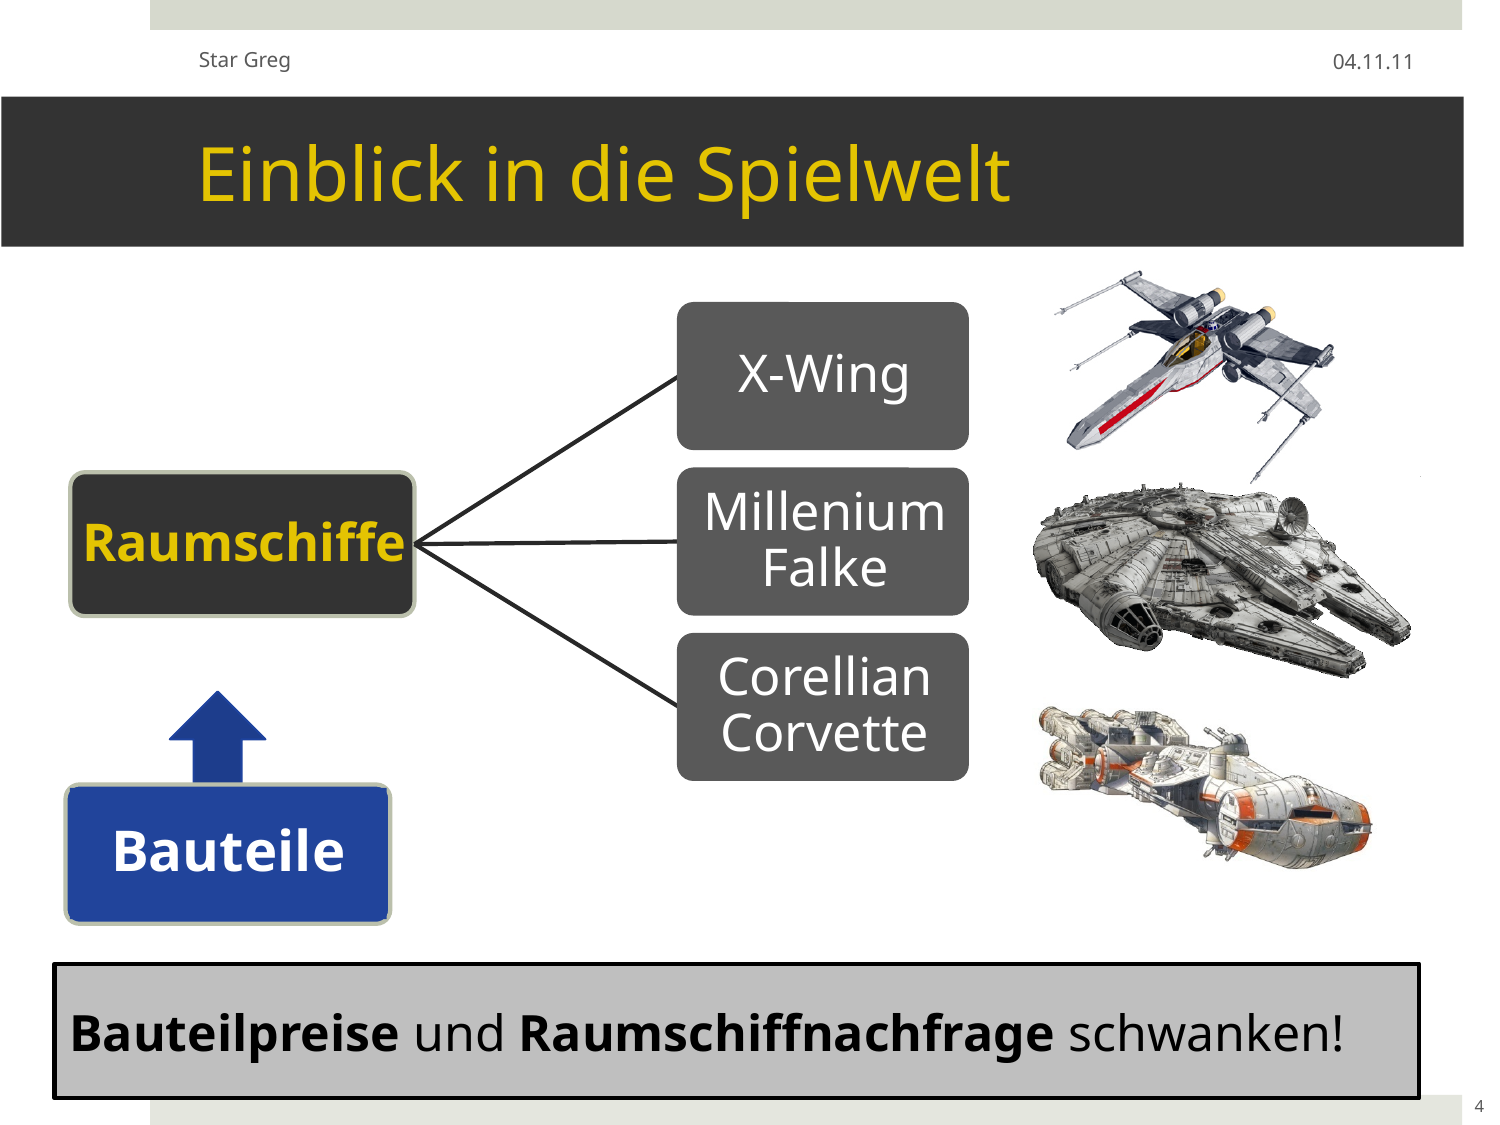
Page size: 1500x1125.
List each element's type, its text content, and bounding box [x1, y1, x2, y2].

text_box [53, 303, 1052, 780]
footer Star Greg [183, 30, 659, 91]
picture [1018, 266, 1421, 903]
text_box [65, 783, 391, 925]
title Einblick in die Spielwelt [1, 96, 1464, 247]
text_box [63, 963, 1385, 1083]
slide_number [1079, 30, 1430, 91]
text_box Bauteilpreise und Raumschiffnachfrage schwanken! [52, 962, 1421, 1100]
slide_number 4 [1441, 1077, 1500, 1125]
